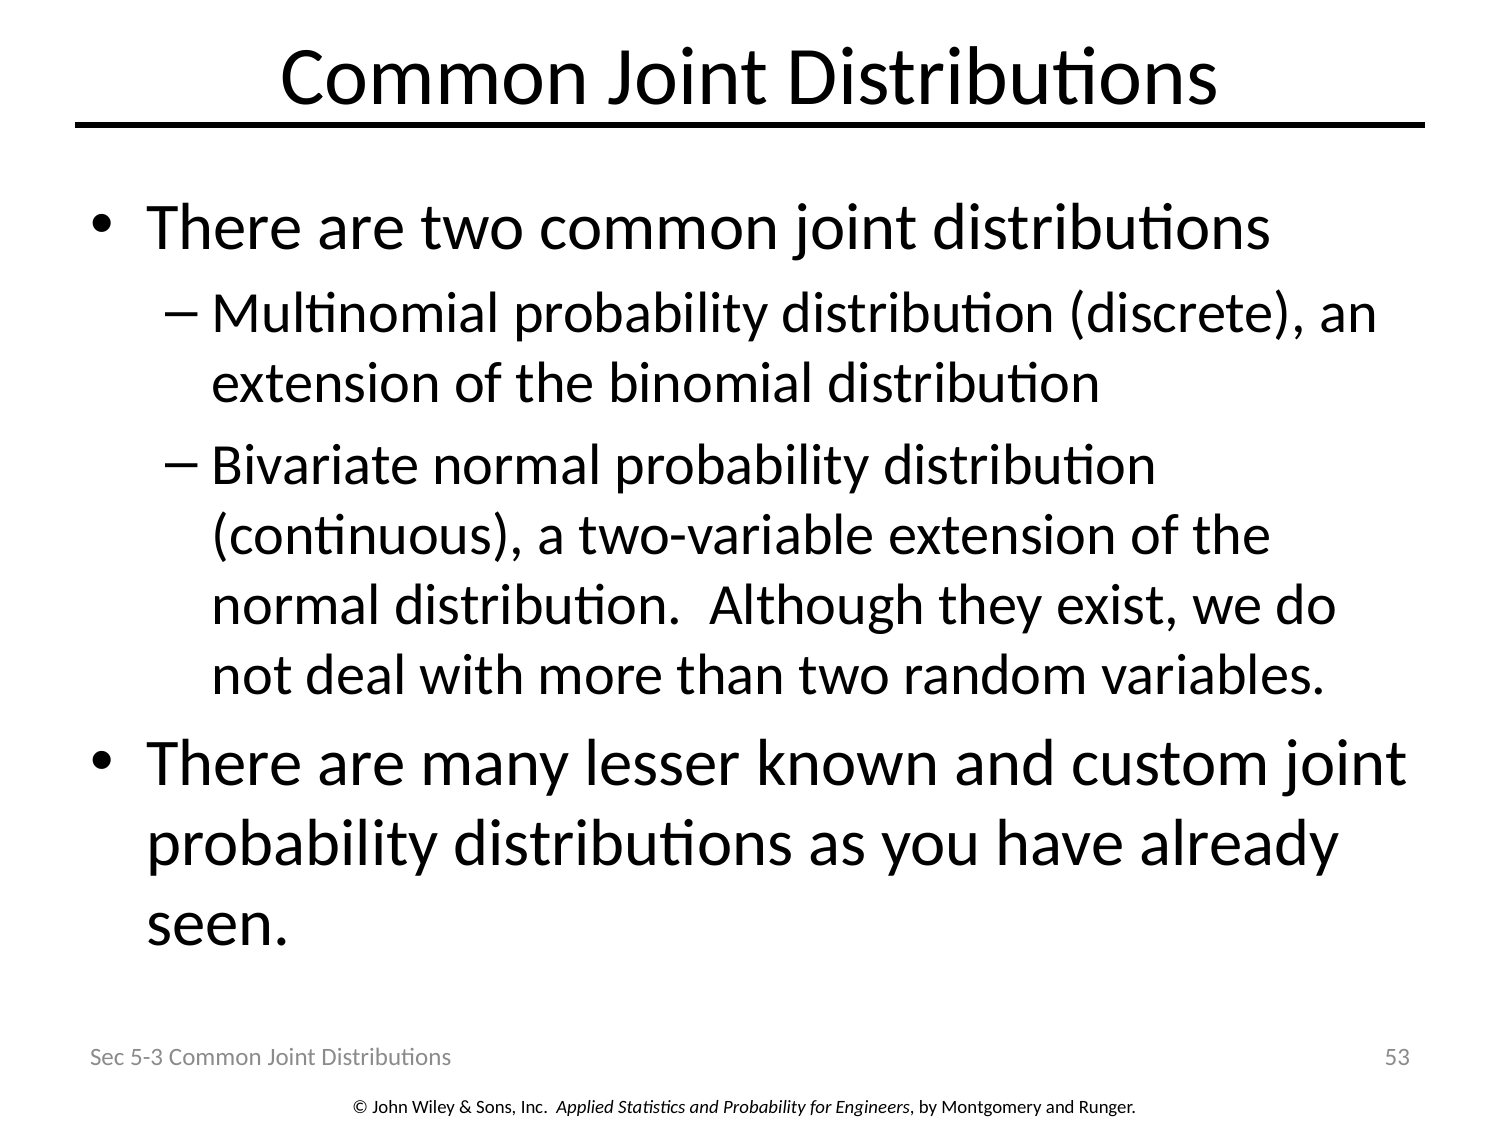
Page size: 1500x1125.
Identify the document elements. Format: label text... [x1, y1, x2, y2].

footer Sec 5-3 Common Joint Distributions [75, 1025, 888, 1085]
list There are two common joint distributions Multinomial probability distribution (discrete), an extension of the binomial distribution Bivariate normal probability distribution (continuous), a two-variable extension of the normal distribution. Although they exist, we do not deal with more than two random variables. There are many lesser known and custom joint probability distributions as you have already seen. [75, 174, 1425, 988]
slide_number 53 [1250, 1025, 1425, 1085]
title Common Joint Distributions [75, 0, 1425, 143]
